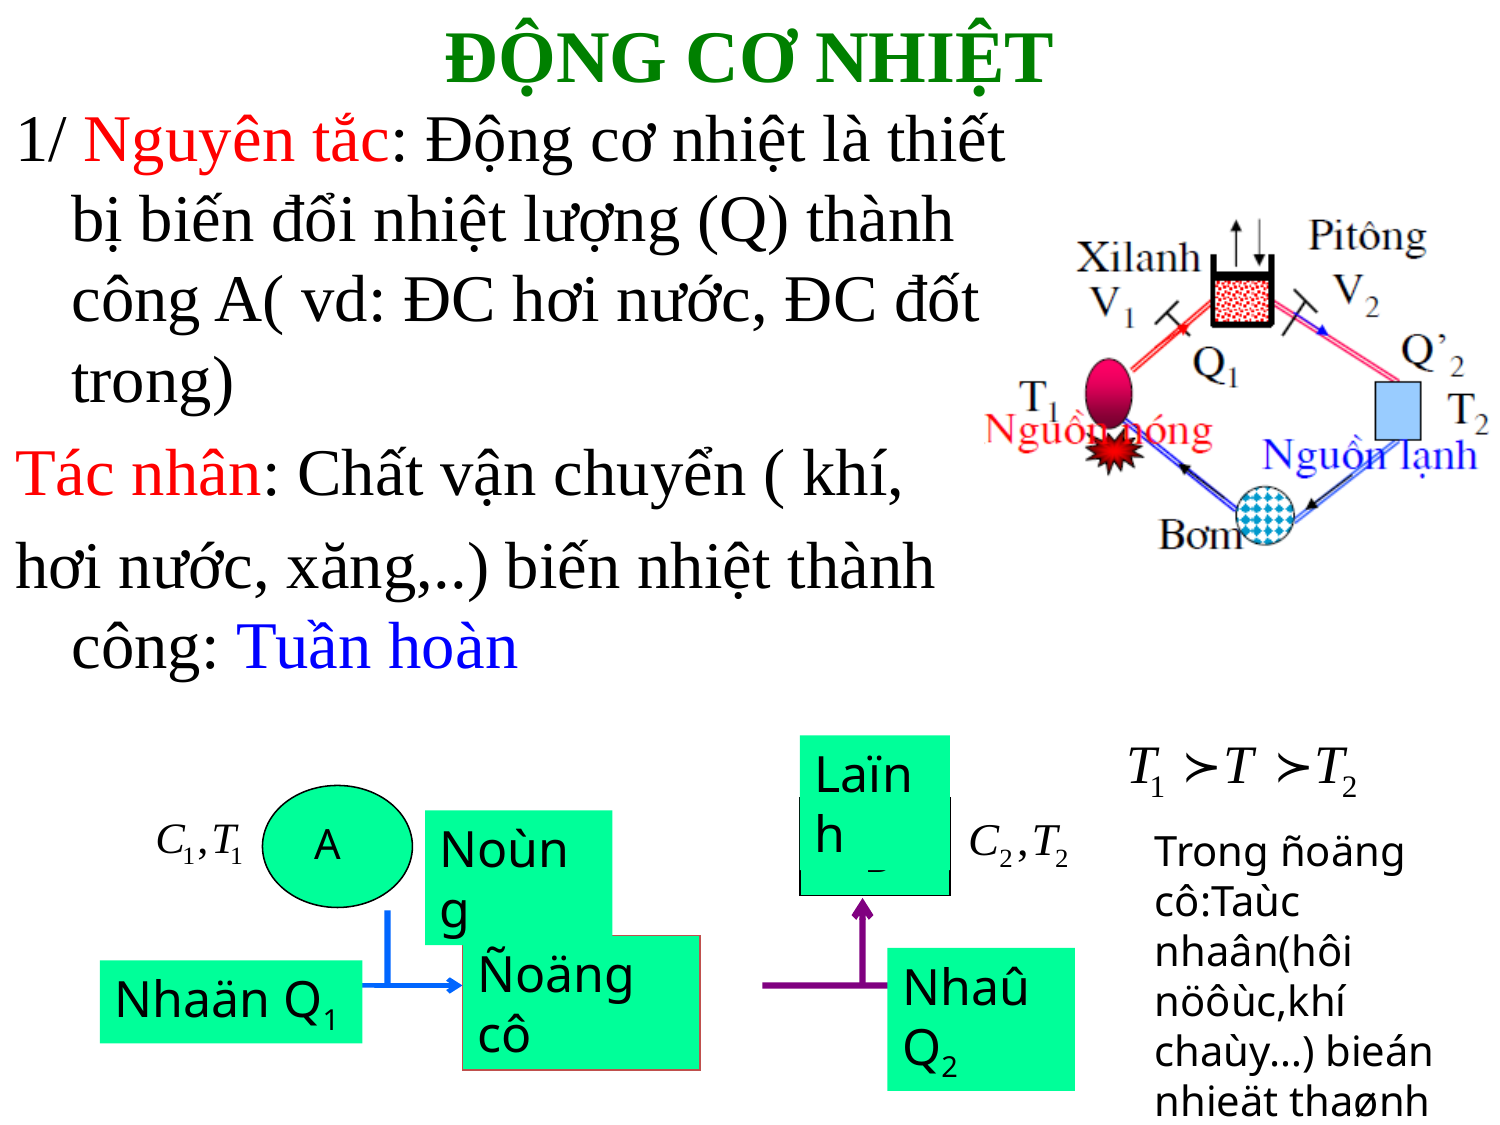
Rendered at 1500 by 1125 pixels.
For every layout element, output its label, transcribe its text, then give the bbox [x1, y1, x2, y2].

title ĐỘNG CƠ NHIỆT [75, 0, 1425, 105]
text_box Trong ñoäng cô:Taùc nhaân(hôi nöôùc,khí chaùy…) bieán nhieät thaønh coâng. [1140, 817, 1500, 1125]
list 1/ Nguyên tắc: Động cơ nhiệt là thiết bị biến đổi nhiệt lượng (Q) thành công A( vd: ĐC hơi nước, ĐC đốt trong) Tác nhân: Chất vận chuyển ( khí, hơi nước, xăng,..) biến nhiệt thành công: Tuần hoàn [0, 87, 1038, 813]
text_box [99, 735, 1076, 1036]
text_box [1120, 729, 1366, 812]
picture [984, 162, 1500, 579]
